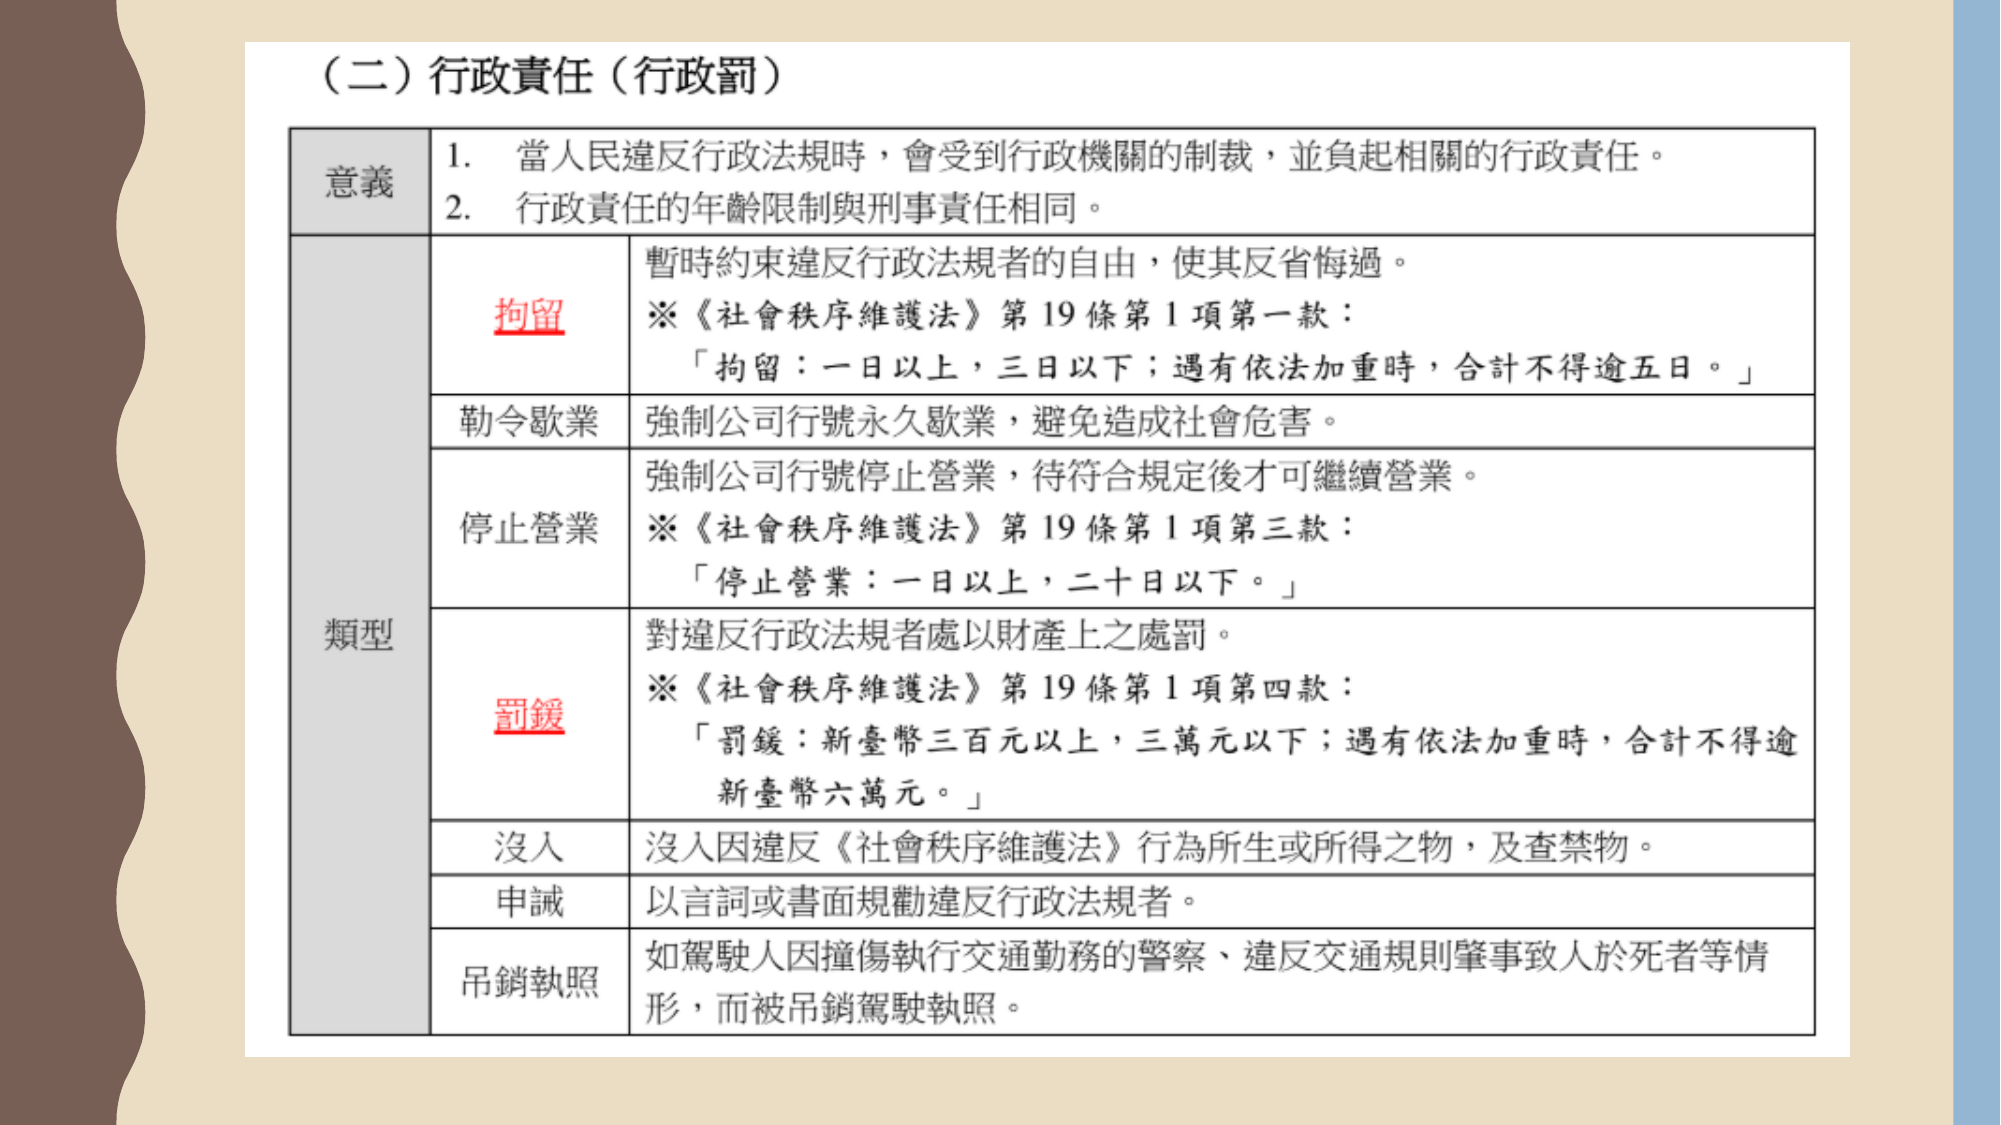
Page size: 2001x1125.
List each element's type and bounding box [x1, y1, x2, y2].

list [244, 42, 1850, 1057]
